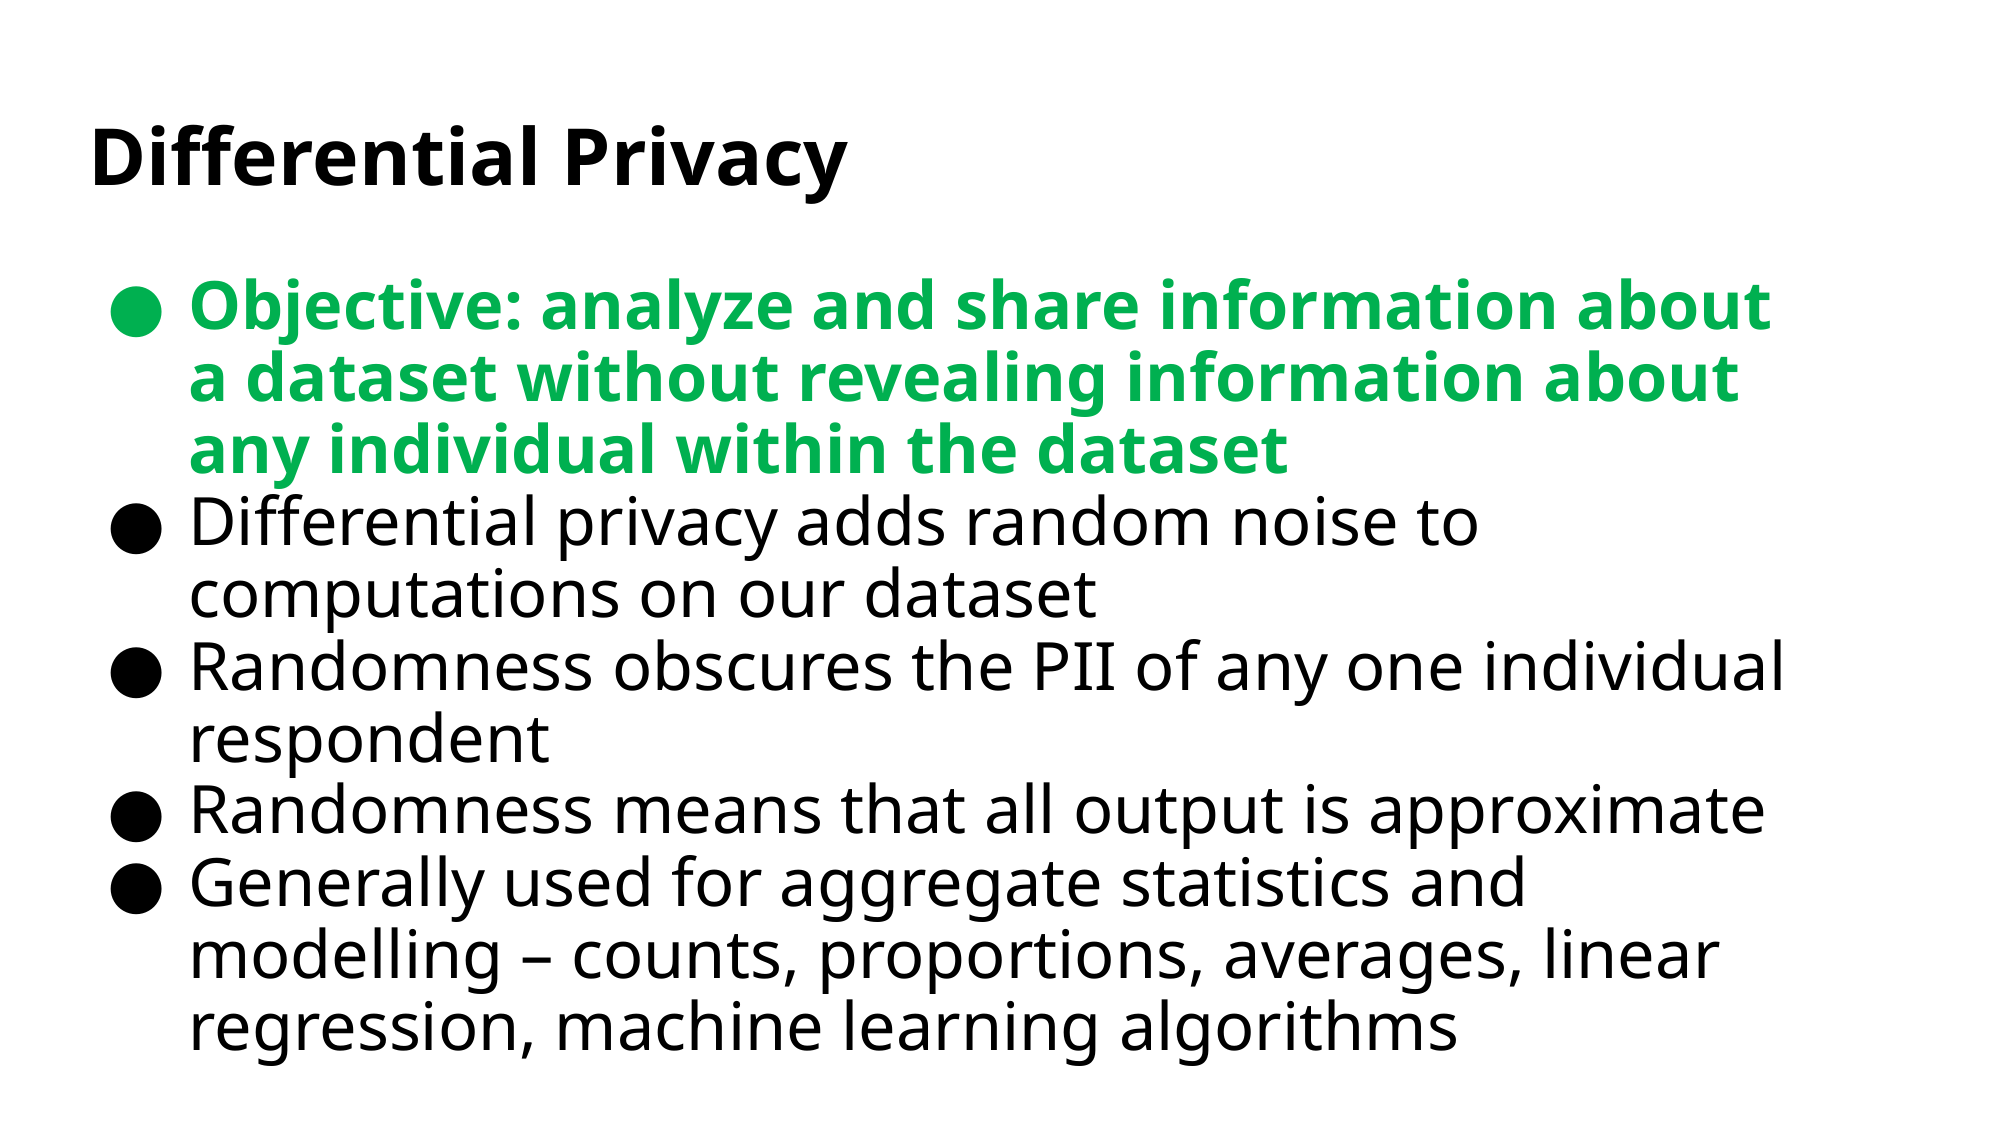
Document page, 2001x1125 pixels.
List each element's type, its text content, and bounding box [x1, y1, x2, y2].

title Differential Privacy [68, 97, 1932, 223]
list Objective: analyze and share information about a dataset without revealing information about any individual within the dataset Differential privacy adds random noise to computations on our dataset Randomness obscures the PII of any one individual respondent Randomness means that all output is approximate Generally used for aggregate statistics and modelling – counts, proportions, averages, linear regression, machine learning algorithms [68, 252, 1810, 1087]
